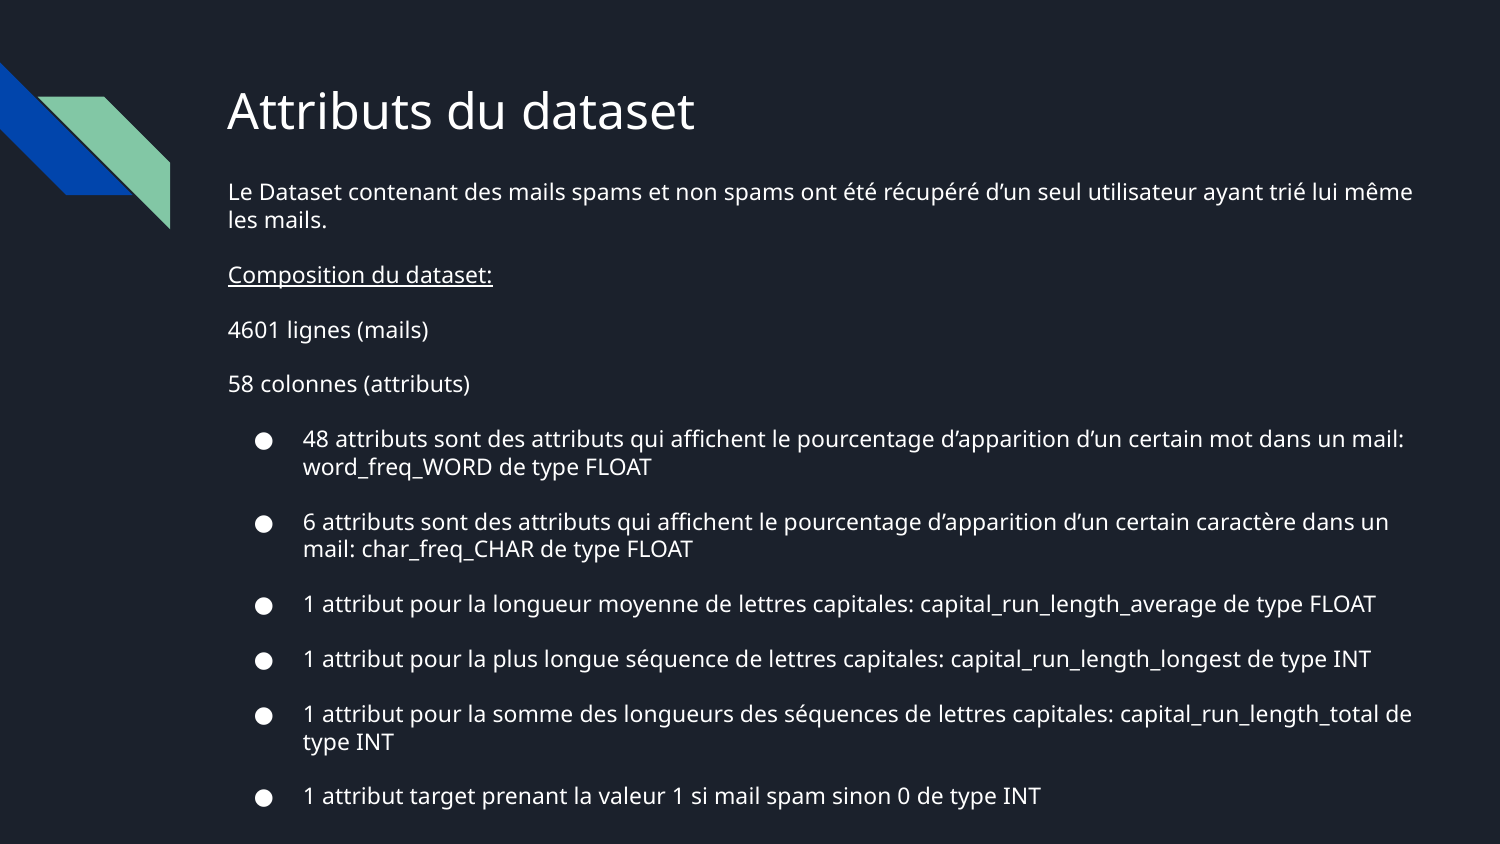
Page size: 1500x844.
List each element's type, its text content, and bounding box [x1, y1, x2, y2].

title Attributs du dataset [212, 64, 1368, 162]
list Le Dataset contenant des mails spams et non spams ont été récupéré d’un seul utilisateur ayant trié lui même les mails. Composition du dataset: 4601 lignes (mails) 58 colonnes (attributs) 48 attributs sont des attributs qui affichent le pourcentage d’apparition d’un certain mot dans un mail: word_freq_WORD de type FLOAT 6 attributs sont des attributs qui affichent le pourcentage d’apparition d’un certain caractère dans un mail: char_freq_CHAR de type FLOAT 1 attribut pour la longueur moyenne de lettres capitales: capital_run_length_average de type FLOAT 1 attribut pour la plus longue séquence de lettres capitales: capital_run_length_longest de type INT 1 attribut pour la somme des longueurs des séquences de lettres capitales: capital_run_length_total de type INT 1 attribut target prenant la valeur 1 si mail spam sinon 0 de type INT [212, 162, 1438, 778]
